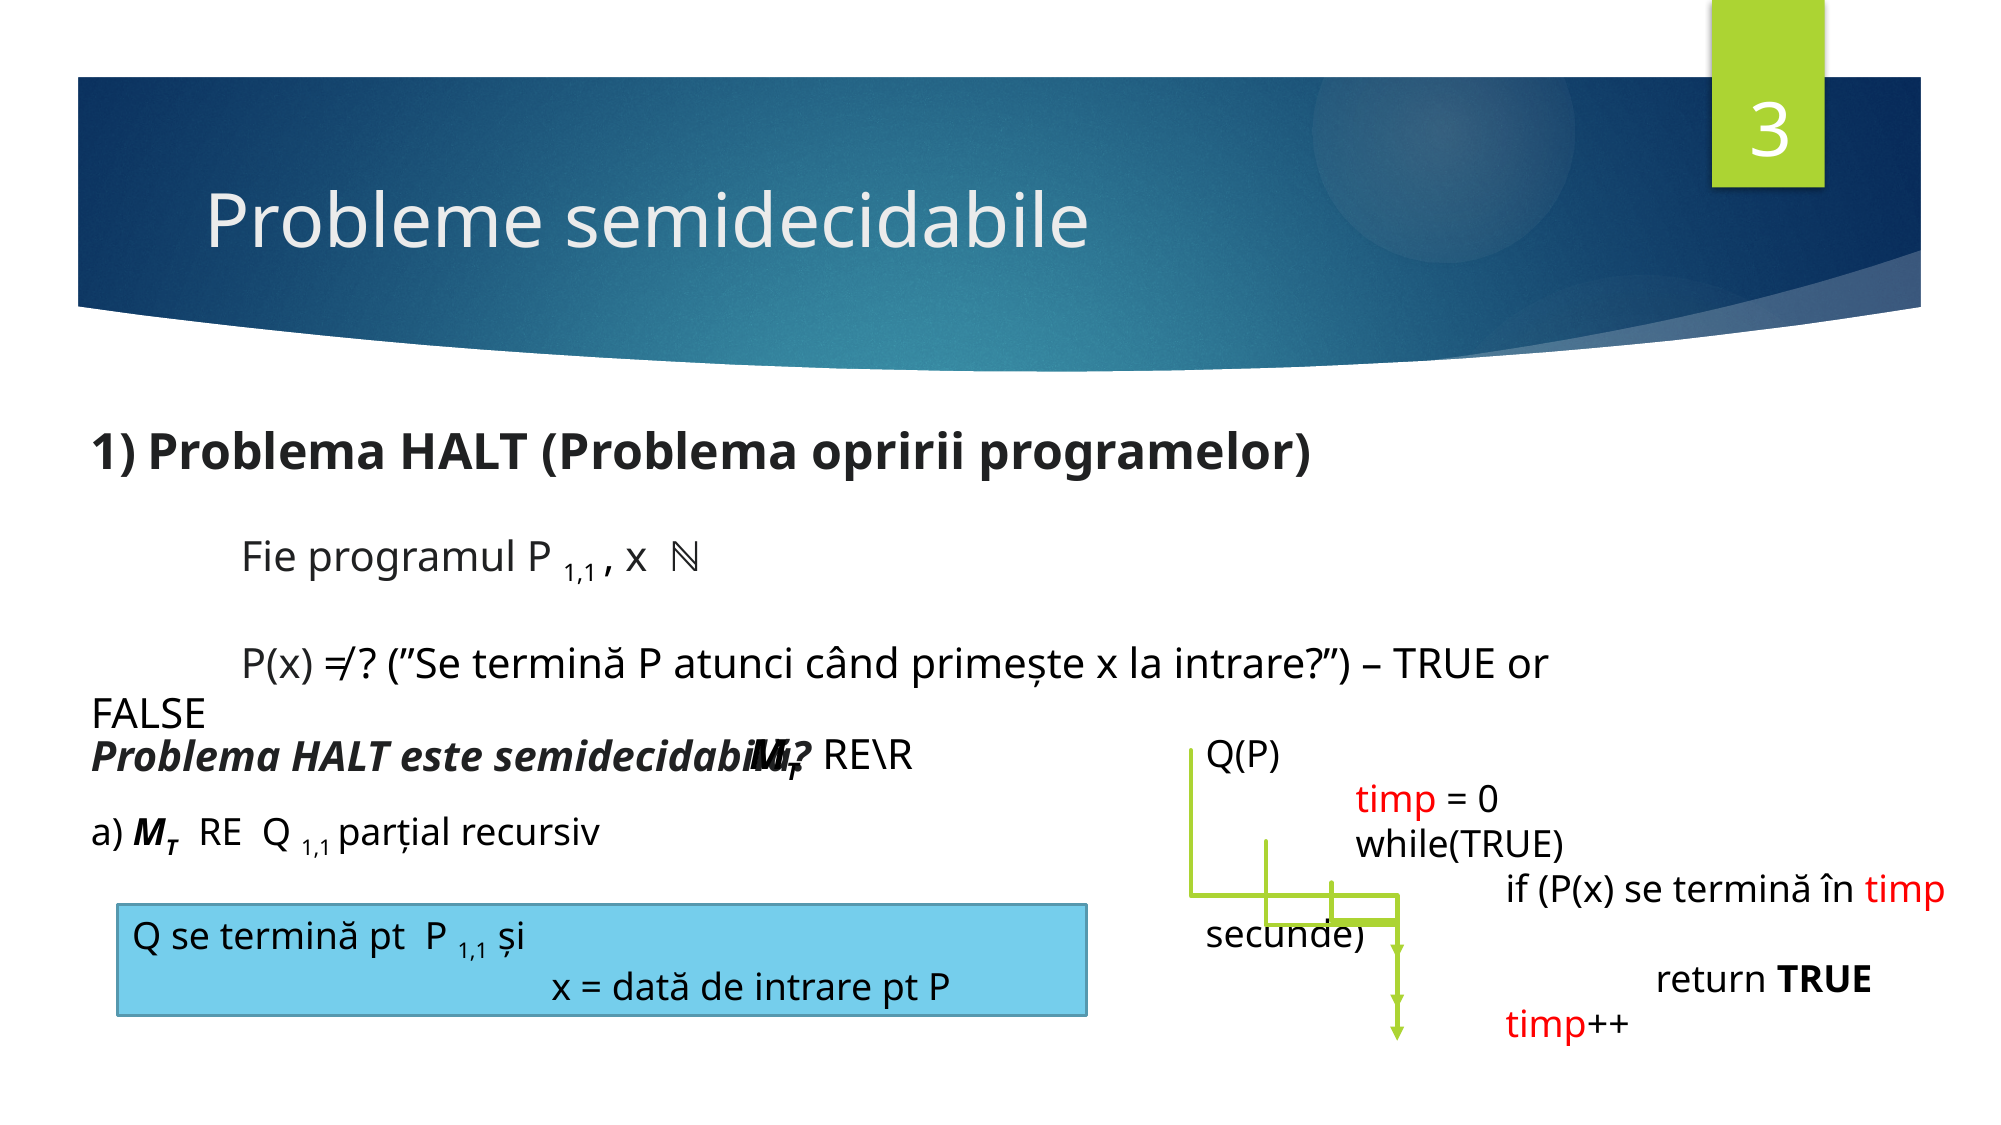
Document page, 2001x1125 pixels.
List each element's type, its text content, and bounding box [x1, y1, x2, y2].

text_box 3 [1734, 74, 1821, 179]
title Probleme semidecidabile [189, 159, 1627, 276]
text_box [1148, 792, 1440, 999]
text_box Problema HALT este semidecidabilă? [76, 722, 1076, 787]
text_box Q(P) timp = 0 while(TRUE) if (P(x) se termină în timp secunde) return TRUE timp++ [1190, 722, 2000, 1098]
